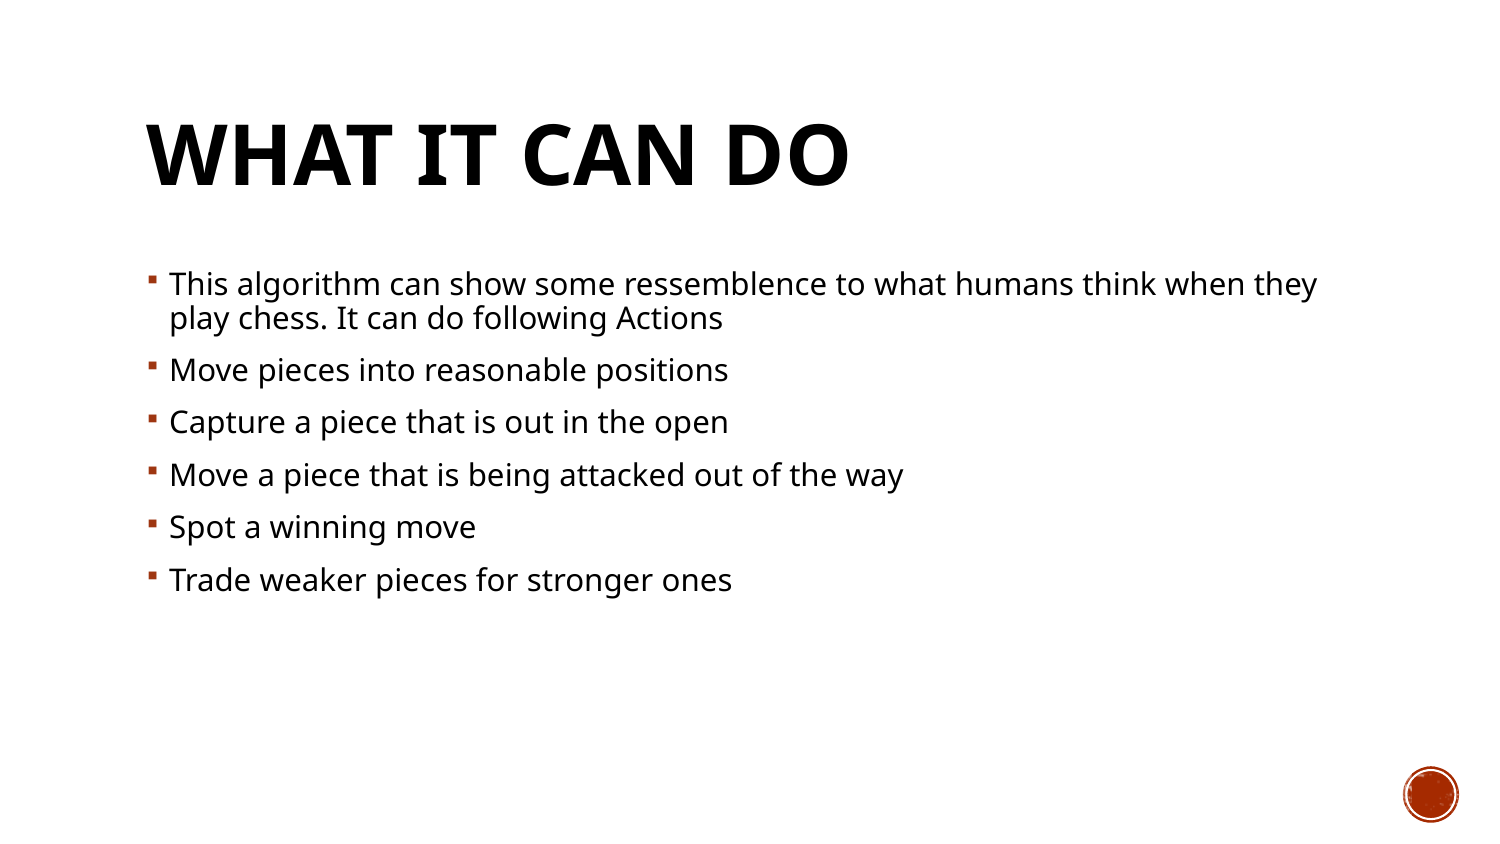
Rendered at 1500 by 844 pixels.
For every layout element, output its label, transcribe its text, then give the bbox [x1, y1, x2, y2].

list This algorithm can show some ressemblence to what humans think when they play chess. It can do following Actions Move pieces into reasonable positions Capture a piece that is out in the open Move a piece that is being attacked out of the way Spot a winning move Trade weaker pieces for stronger ones [131, 261, 1370, 760]
title What it can do [131, 59, 1370, 258]
